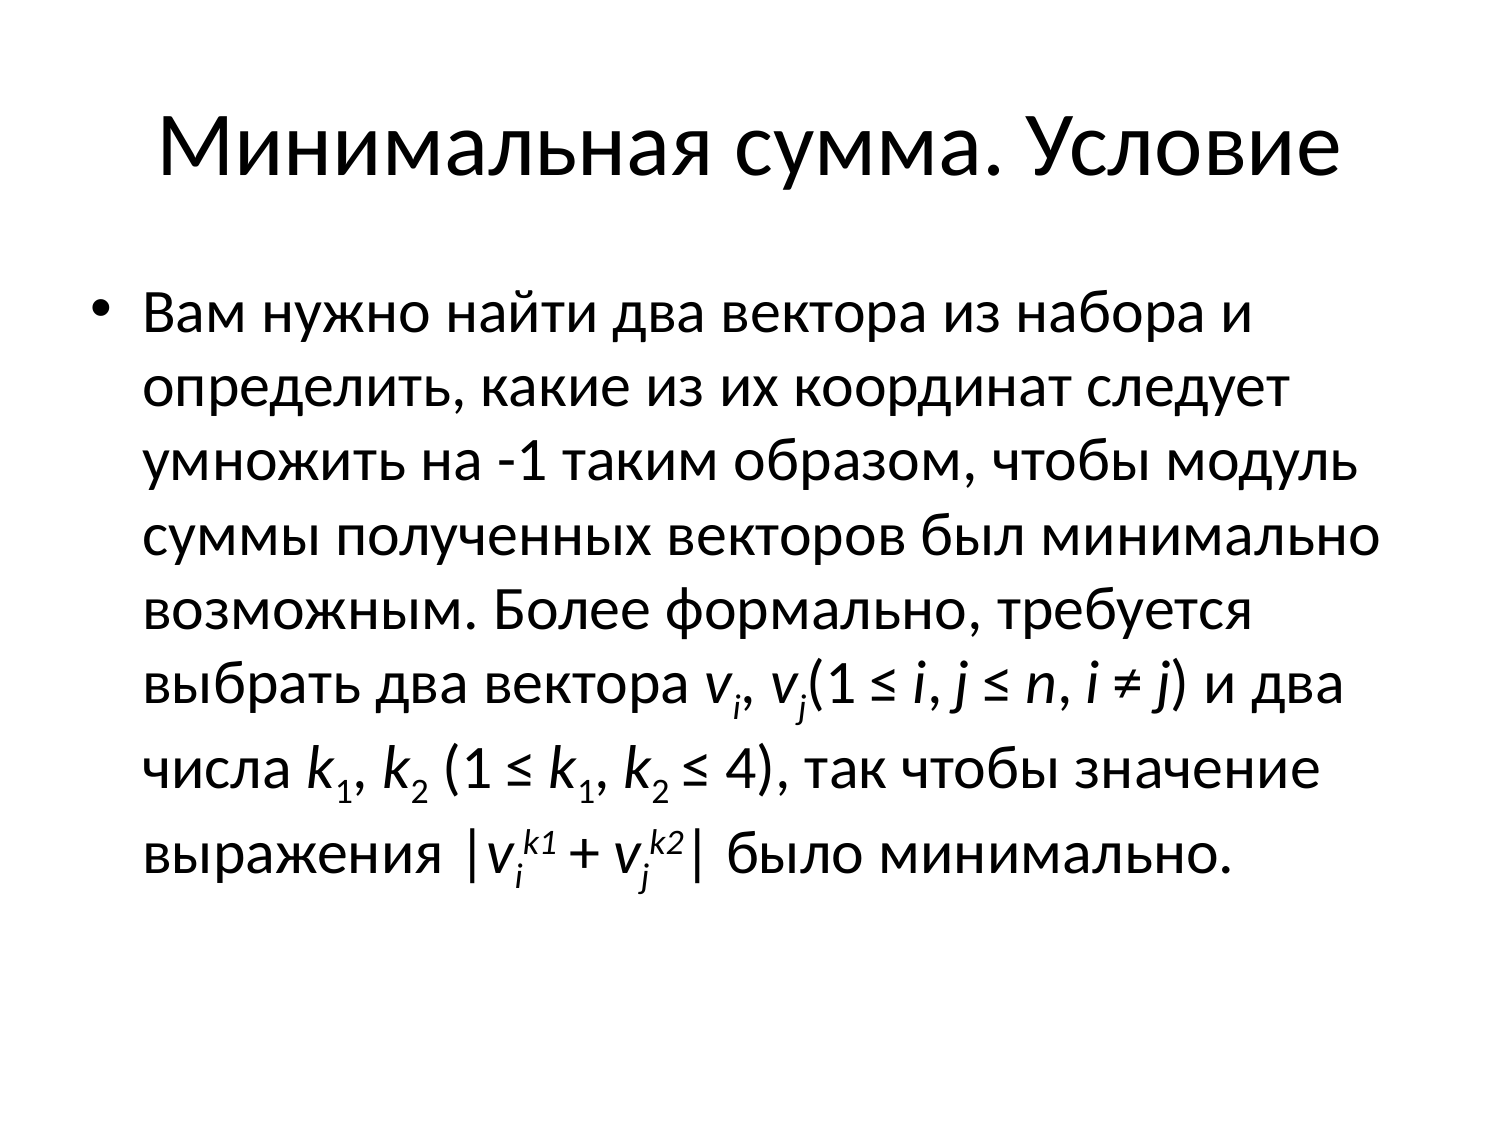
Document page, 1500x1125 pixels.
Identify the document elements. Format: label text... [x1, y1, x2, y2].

list Вам нужно найти два вектора из набора и определить, какие из их координат следует умножить на -1 таким образом, чтобы модуль суммы полученных векторов был минимально возможным. Более формально, требуется выбрать два вектора vi, vj(1 ≤ i, j ≤ n, i ≠ j) и два числа k1, k2 (1 ≤ k1, k2 ≤ 4), так чтобы значение выражения |vik1 + vjk2| было минимально. [75, 262, 1425, 1005]
title Минимальная сумма. Условие [75, 45, 1425, 233]
